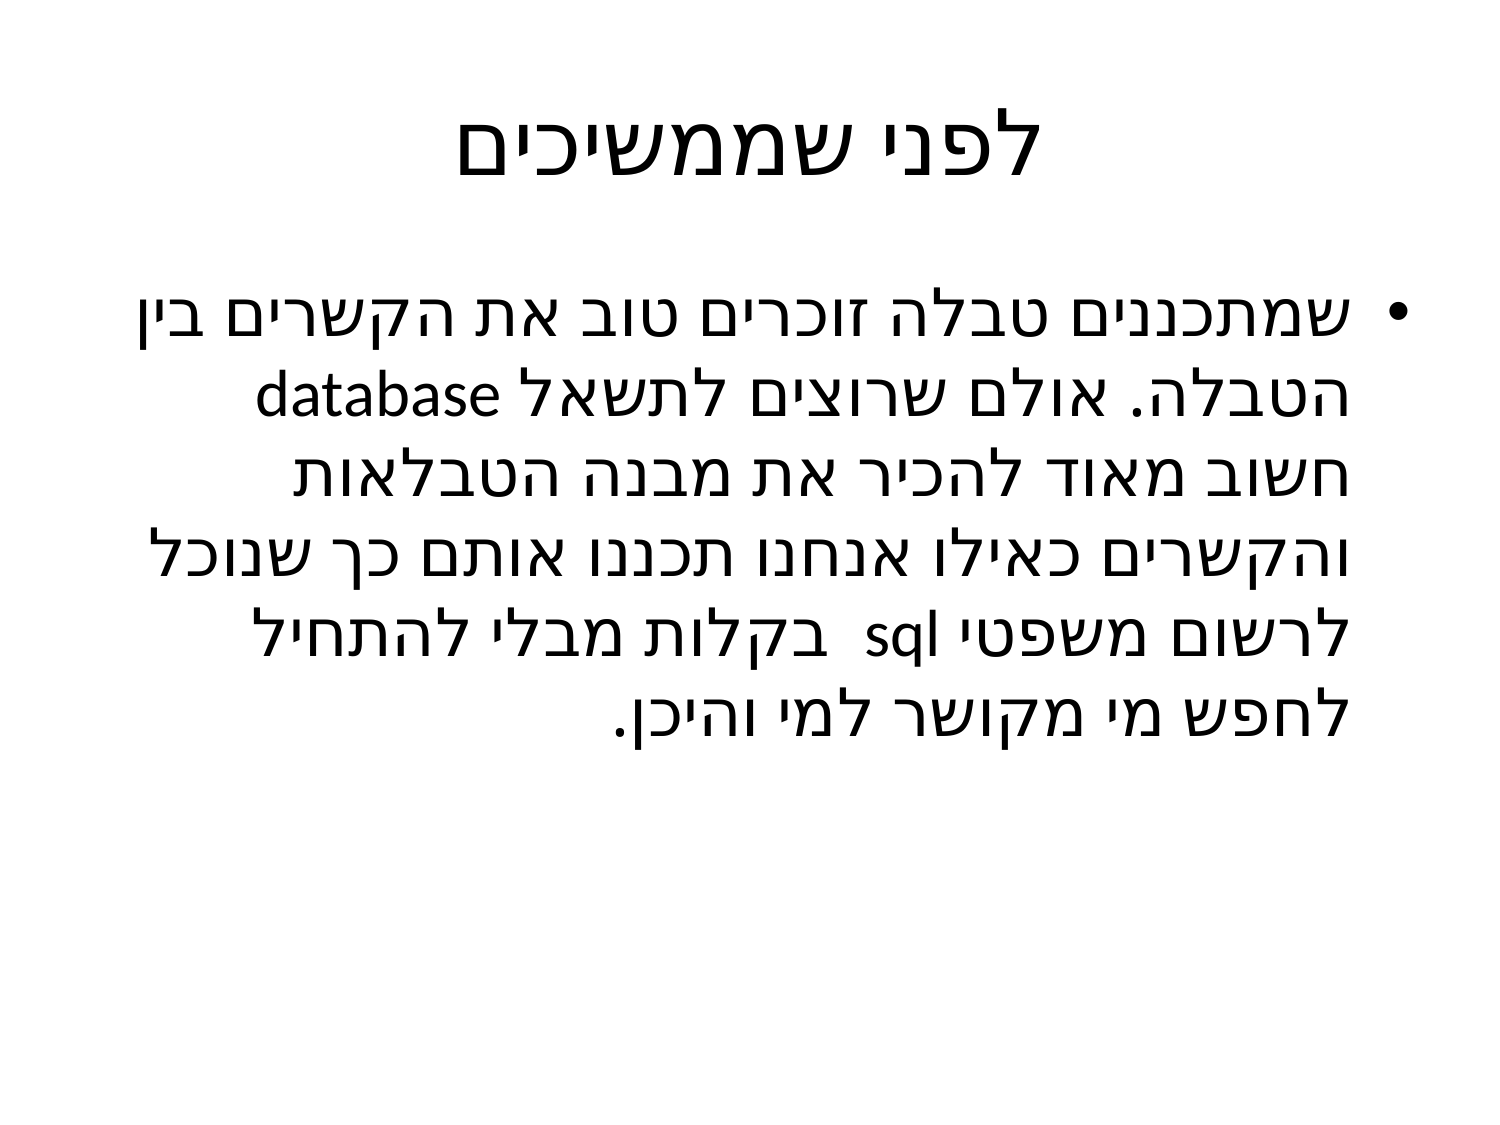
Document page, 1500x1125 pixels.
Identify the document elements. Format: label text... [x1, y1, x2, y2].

title לפני שממשיכים [75, 45, 1425, 233]
list שמתכננים טבלה זוכרים טוב את הקשרים בין הטבלה. אולם שרוצים לתשאל database חשוב מאוד להכיר את מבנה הטבלאות והקשרים כאילו אנחנו תכננו אותם כך שנוכל לרשום משפטי sql בקלות מבלי להתחיל לחפש מי מקושר למי והיכן. [75, 262, 1425, 1005]
